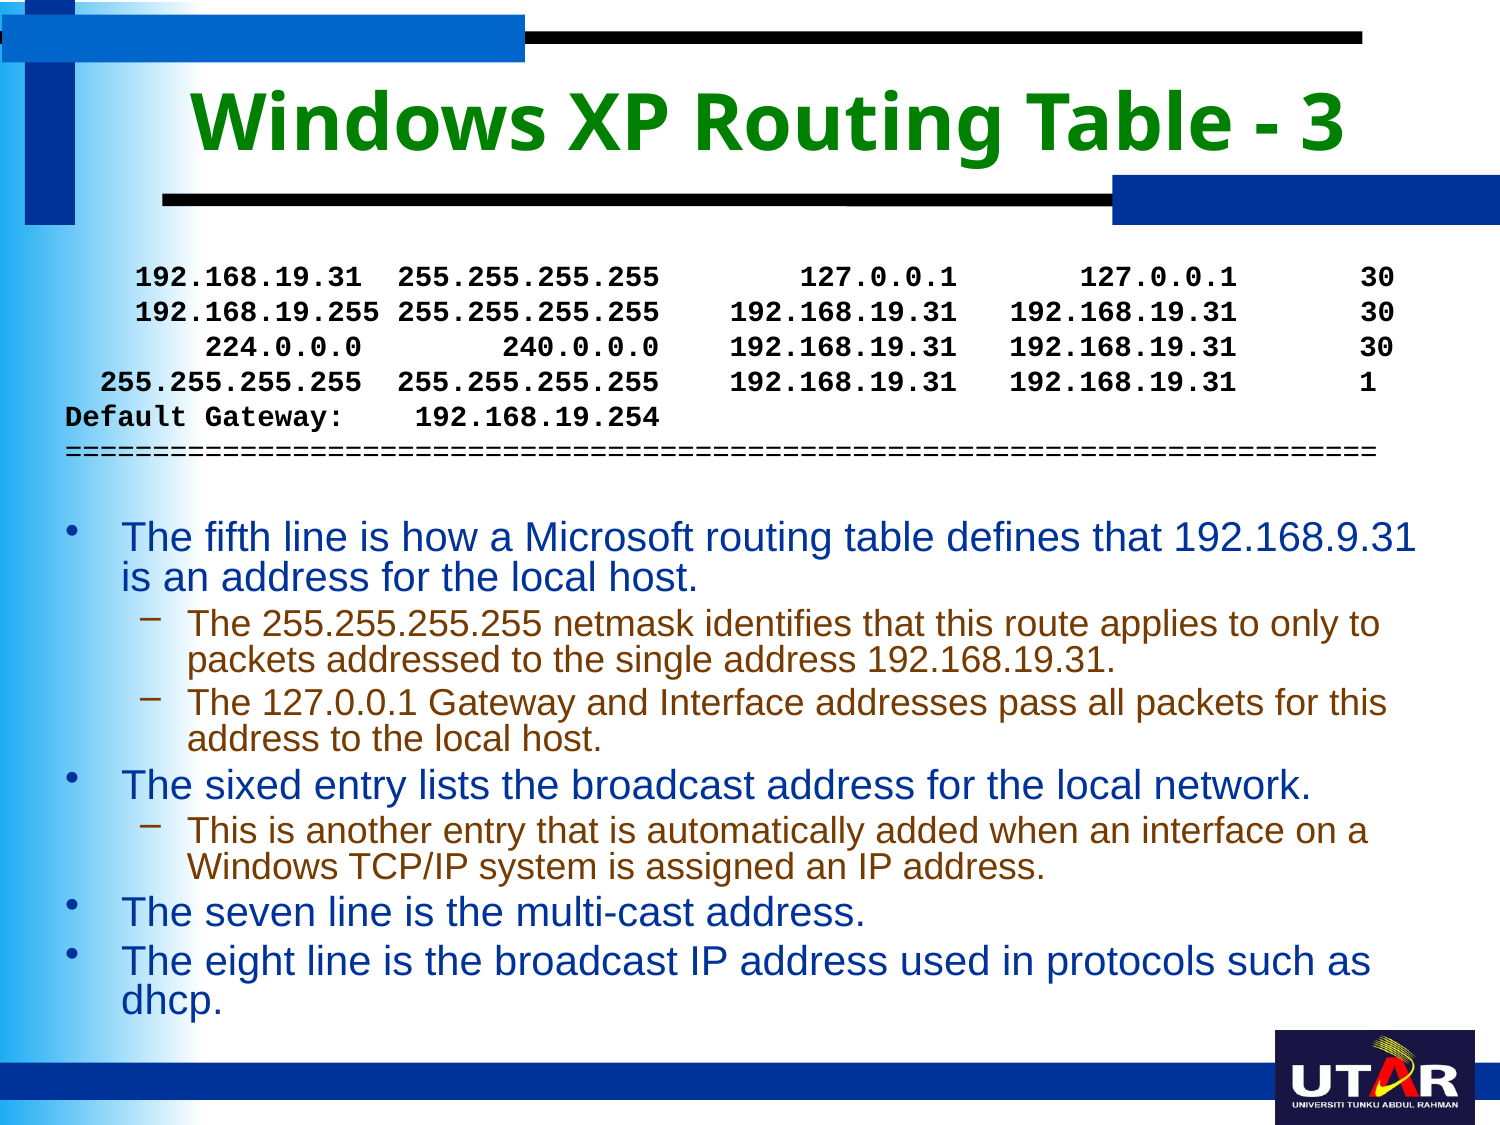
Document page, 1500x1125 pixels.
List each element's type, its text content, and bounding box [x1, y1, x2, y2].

picture [1275, 1030, 1475, 1125]
title Windows XP Routing Table - 3 [74, 49, 1463, 188]
text_box 192.168.19.31 255.255.255.255 127.0.0.1 127.0.0.1 30 192.168.19.255 255.255.255.255 192.168.19.31 192.168.19.31 30 224.0.0.0 240.0.0.0 192.168.19.31 192.168.19.31 30 255.255.255.255 255.255.255.255 192.168.19.31 192.168.19.31 1 Default Gateway: 192.168.19.254 =========================================================================== [49, 249, 1475, 475]
list The fifth line is how a Microsoft routing table defines that 192.168.9.31 is an address for the local host. The 255.255.255.255 netmask identifies that this route applies to only to packets addressed to the single address 192.168.19.31. The 127.0.0.1 Gateway and Interface addresses pass all packets for this address to the local host. The sixed entry lists the broadcast address for the local network. This is another entry that is automatically added when an interface on a Windows TCP/IP system is assigned an IP address. The seven line is the multi-cast address. The eight line is the broadcast IP address used in protocols such as dhcp. [49, 512, 1451, 1051]
